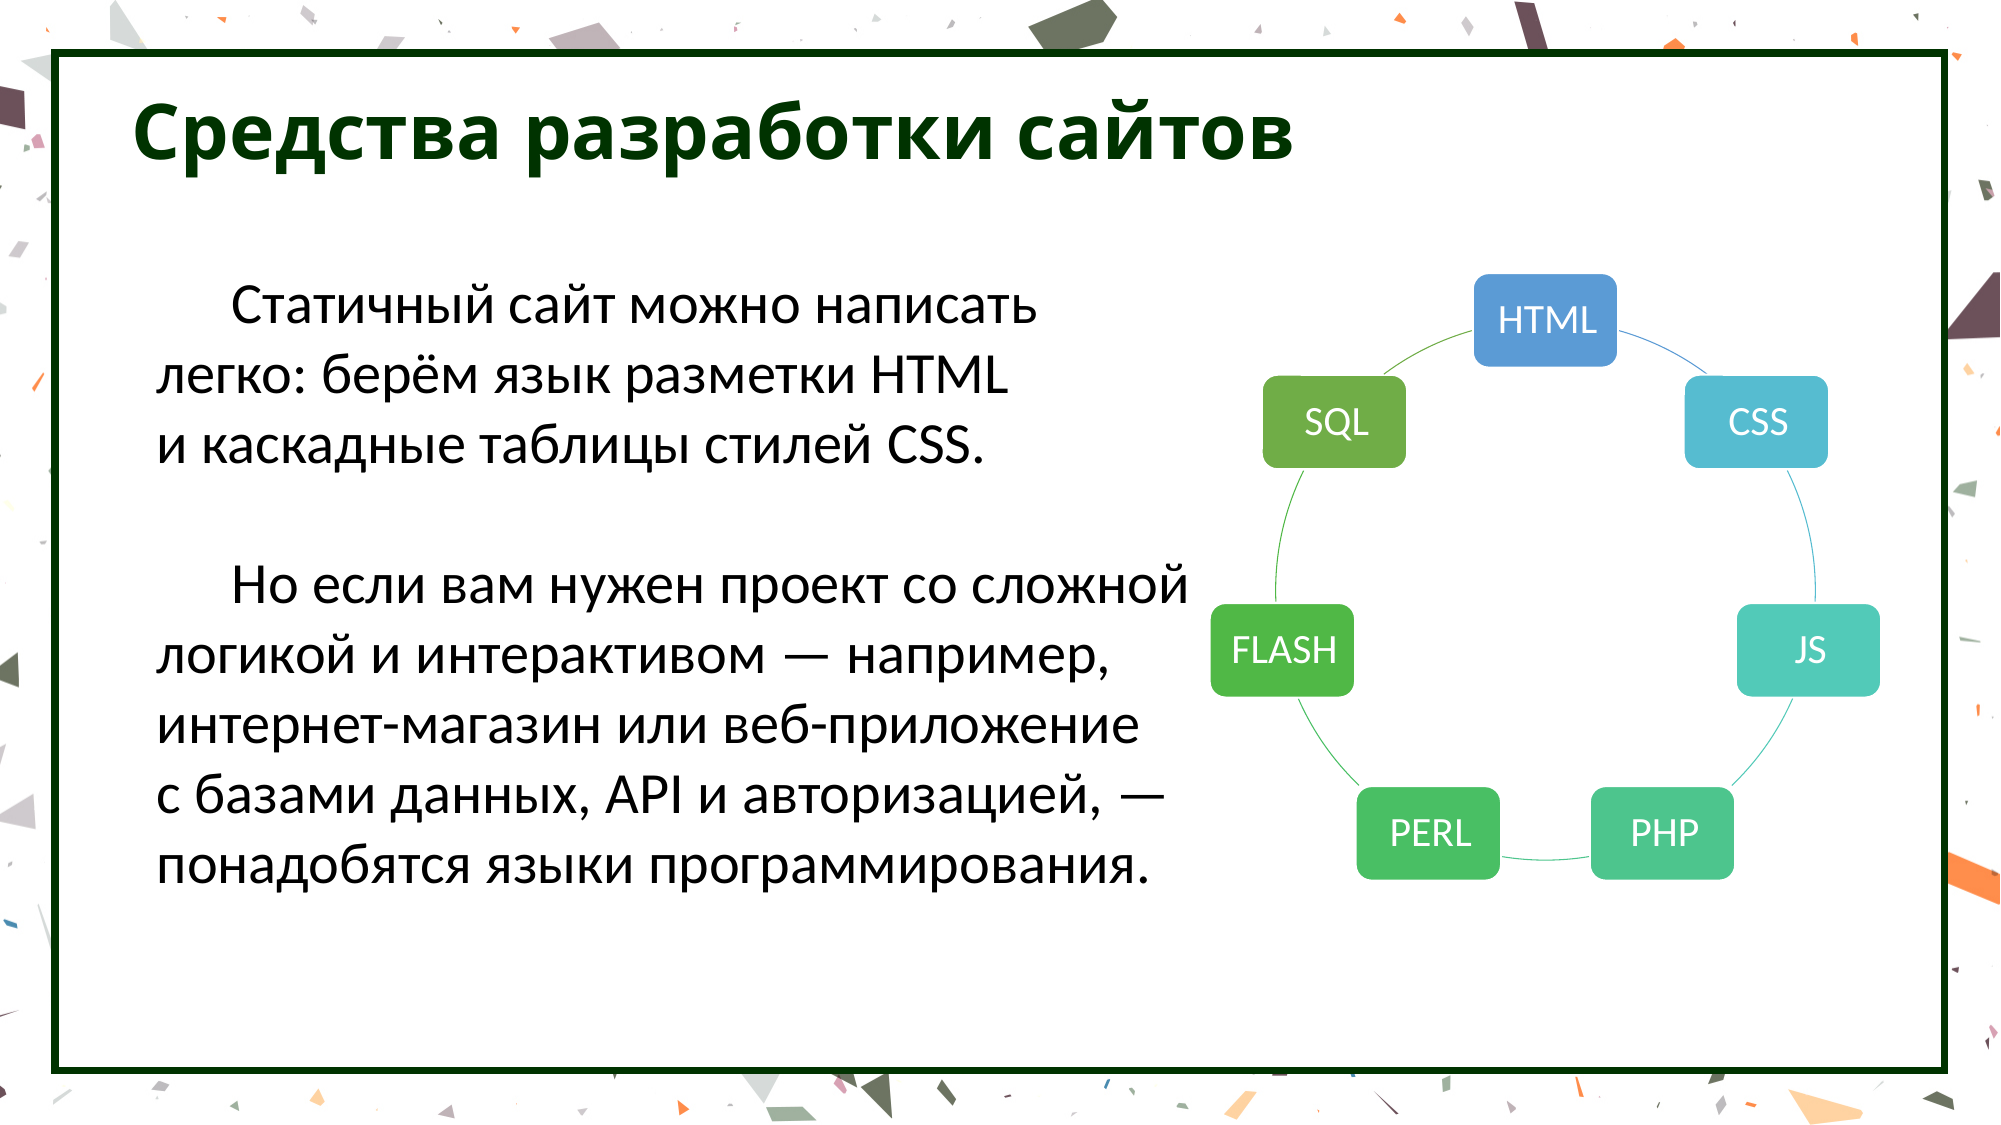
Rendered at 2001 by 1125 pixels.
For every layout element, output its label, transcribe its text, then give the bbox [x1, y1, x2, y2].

text_box Статичный сайт можно написать легко: берём язык разметки HTML и каскадные таблицы стилей CSS. Но если вам нужен проект со сложной логикой и интерактивом — например, интернет-магазин или веб-приложение с базами данных, API и авторизацией, — понадобятся языки программирования. [142, 258, 1210, 903]
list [1209, 258, 1882, 896]
title Средства разработки сайтов [116, 85, 1842, 185]
picture [0, 0, 2000, 1125]
